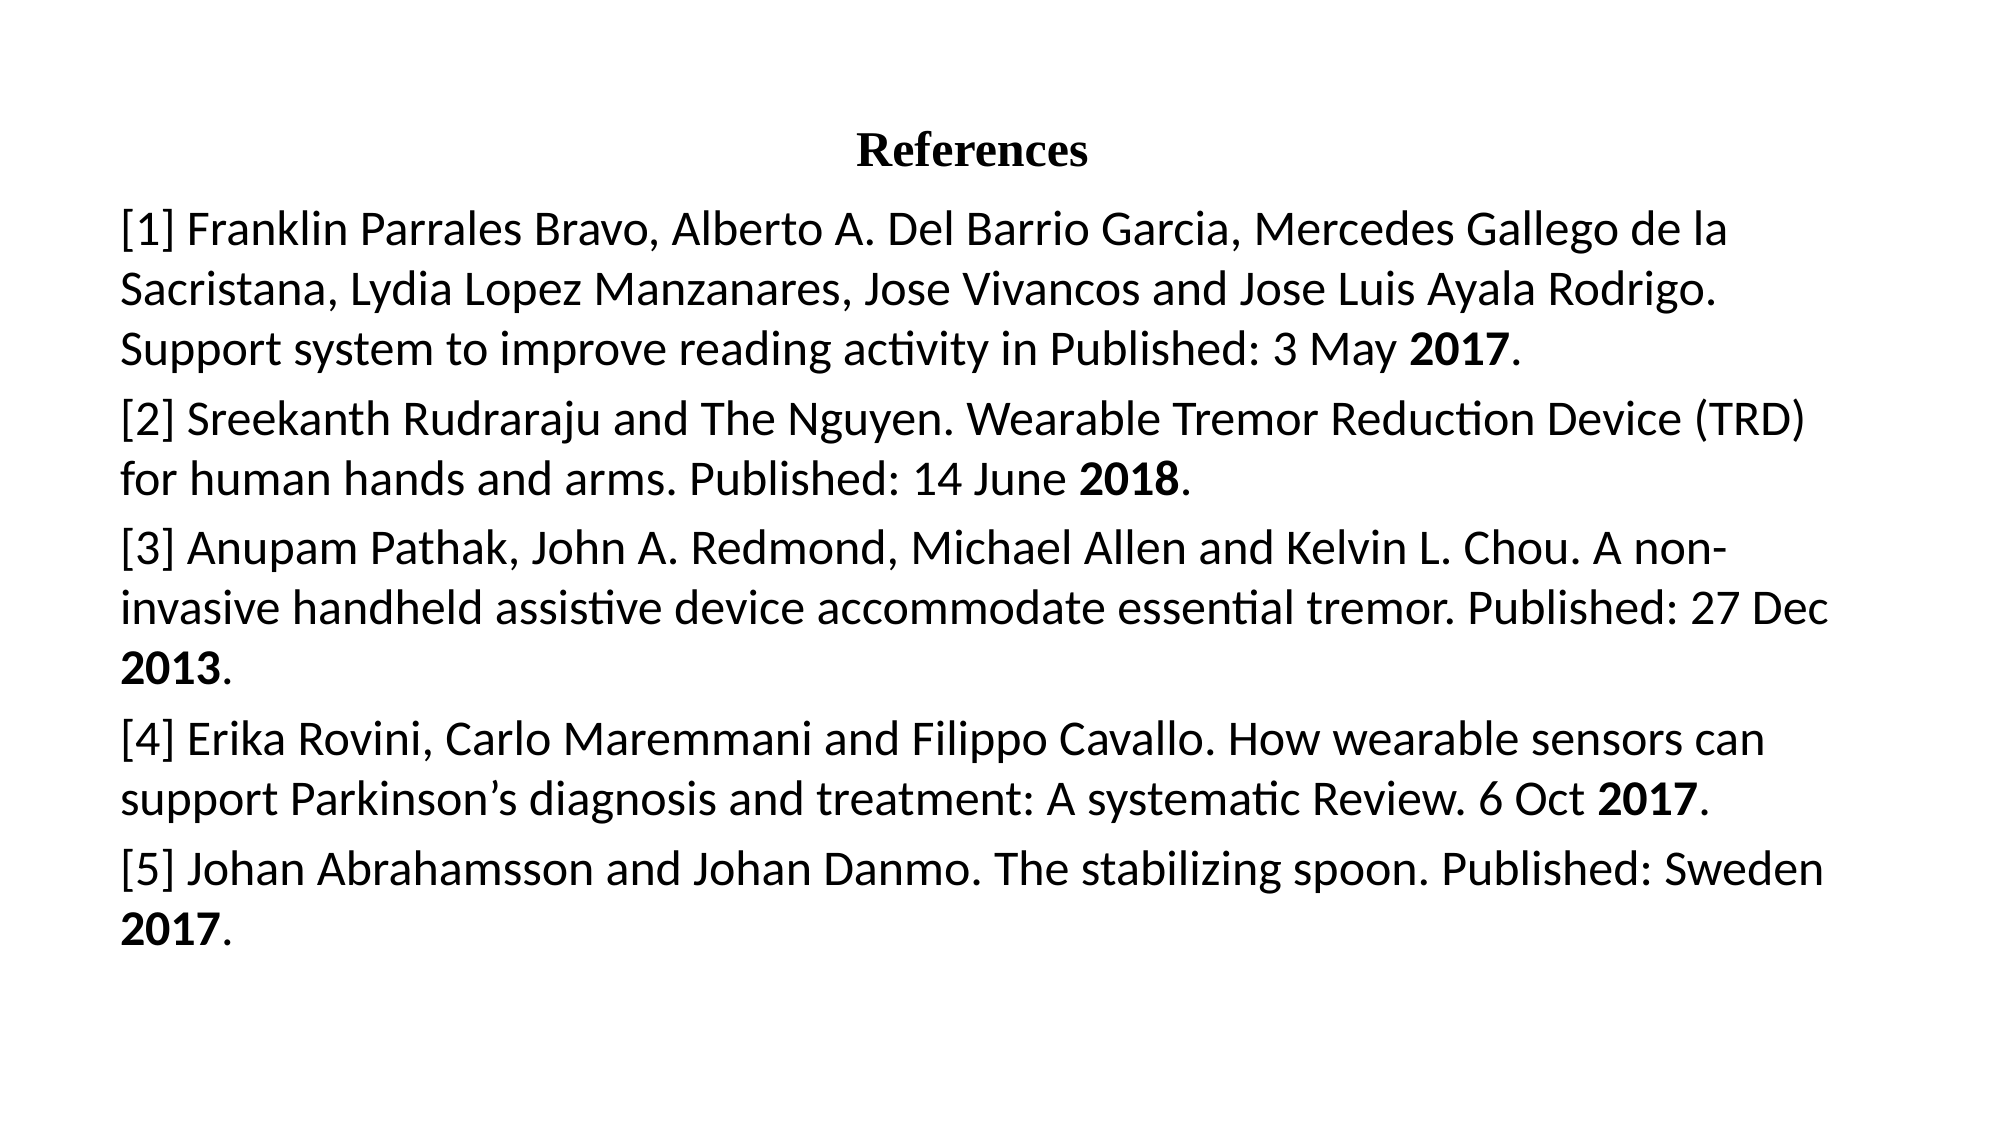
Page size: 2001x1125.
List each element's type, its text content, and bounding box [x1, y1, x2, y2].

list [1] Franklin Parrales Bravo, Alberto A. Del Barrio Garcia, Mercedes Gallego de la Sacristana, Lydia Lopez Manzanares, Jose Vivancos and Jose Luis Ayala Rodrigo. Support system to improve reading activity in Published: 3 May 2017. [2] Sreekanth Rudraraju and The Nguyen. Wearable Tremor Reduction Device (TRD) for human hands and arms. Published: 14 June 2018. [3] Anupam Pathak, John A. Redmond, Michael Allen and Kelvin L. Chou. A non-invasive handheld assistive device accommodate essential tremor. Published: 27 Dec 2013. [4] Erika Rovini, Carlo Maremmani and Filippo Cavallo. How wearable sensors can support Parkinson’s diagnosis and treatment: A systematic Review. 6 Oct 2017. [5] Johan Abrahamsson and Johan Danmo. The stabilizing spoon. Published: Sweden 2017. [105, 187, 1875, 1014]
title References [110, 37, 1835, 187]
